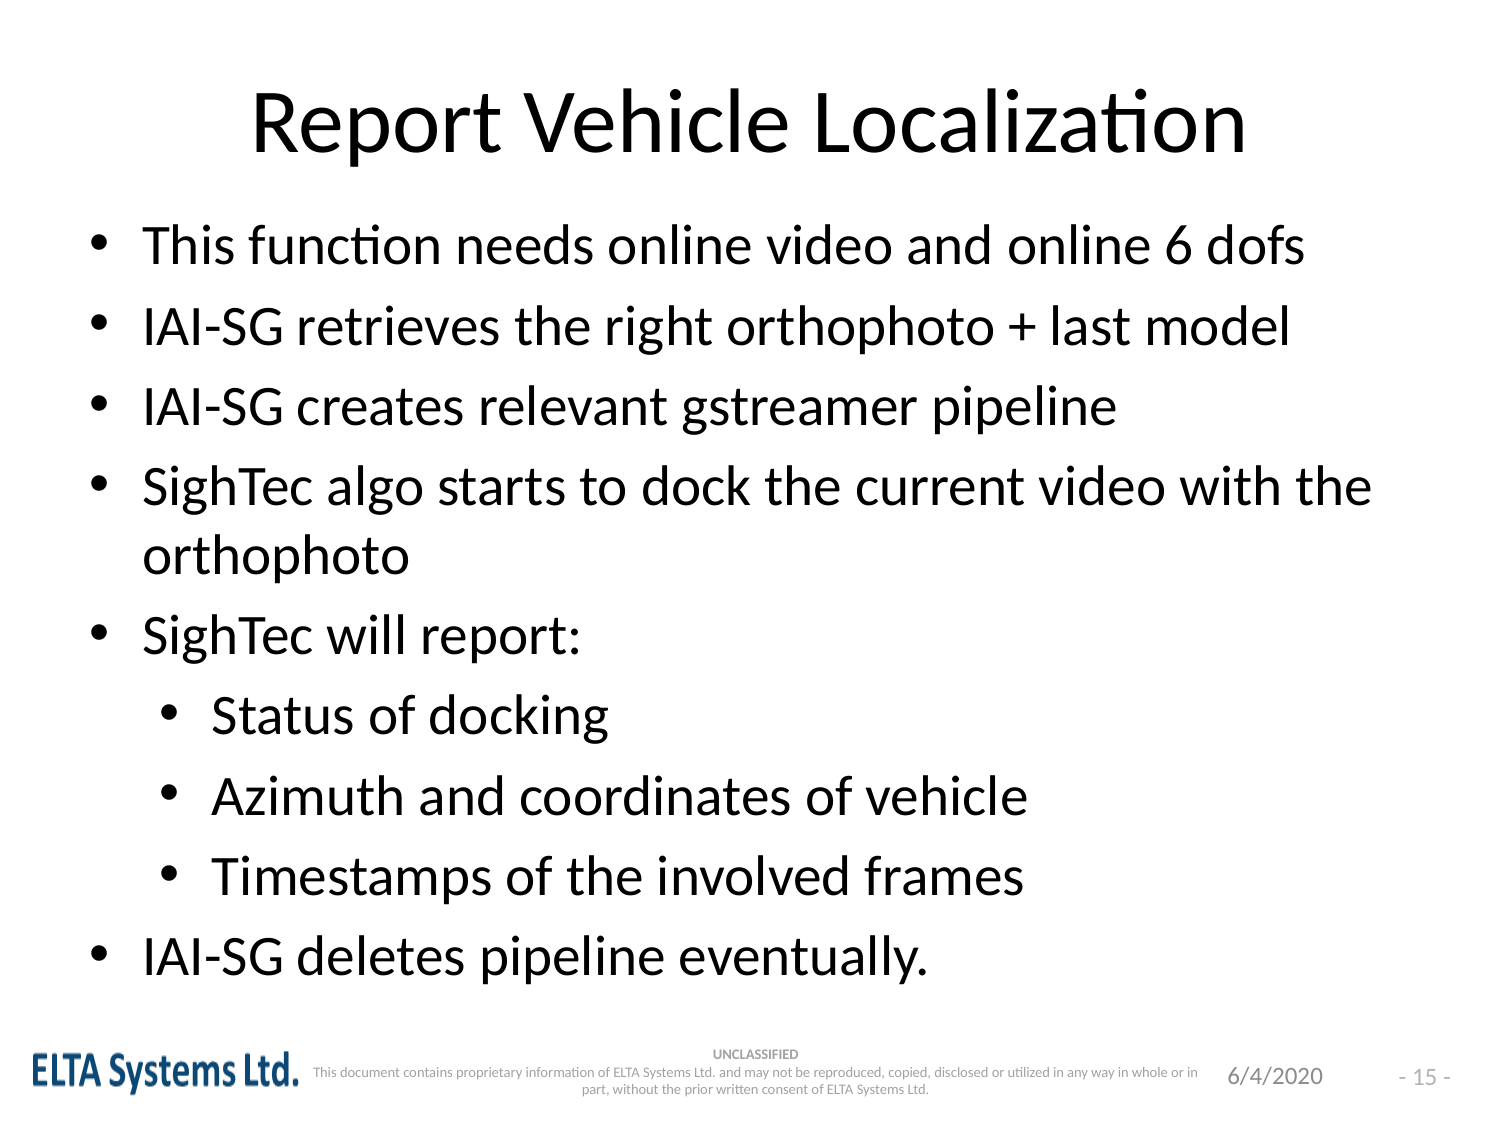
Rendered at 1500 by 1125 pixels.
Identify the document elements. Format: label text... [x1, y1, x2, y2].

text_box 6/4/2020 [1212, 1044, 1344, 1105]
picture [24, 1036, 313, 1106]
text_box This function needs online video and online 6 dofs IAI-SG retrieves the right orthophoto + last model IAI-SG creates relevant gstreamer pipeline SighTec algo starts to dock the current video with the orthophoto SighTec will report: Status of docking Azimuth and coordinates of vehicle Timestamps of the involved frames IAI-SG deletes pipeline eventually. [75, 200, 1425, 1005]
text_box - 15 - [1374, 1045, 1475, 1106]
text_box Report Vehicle Localization [75, 45, 1425, 188]
